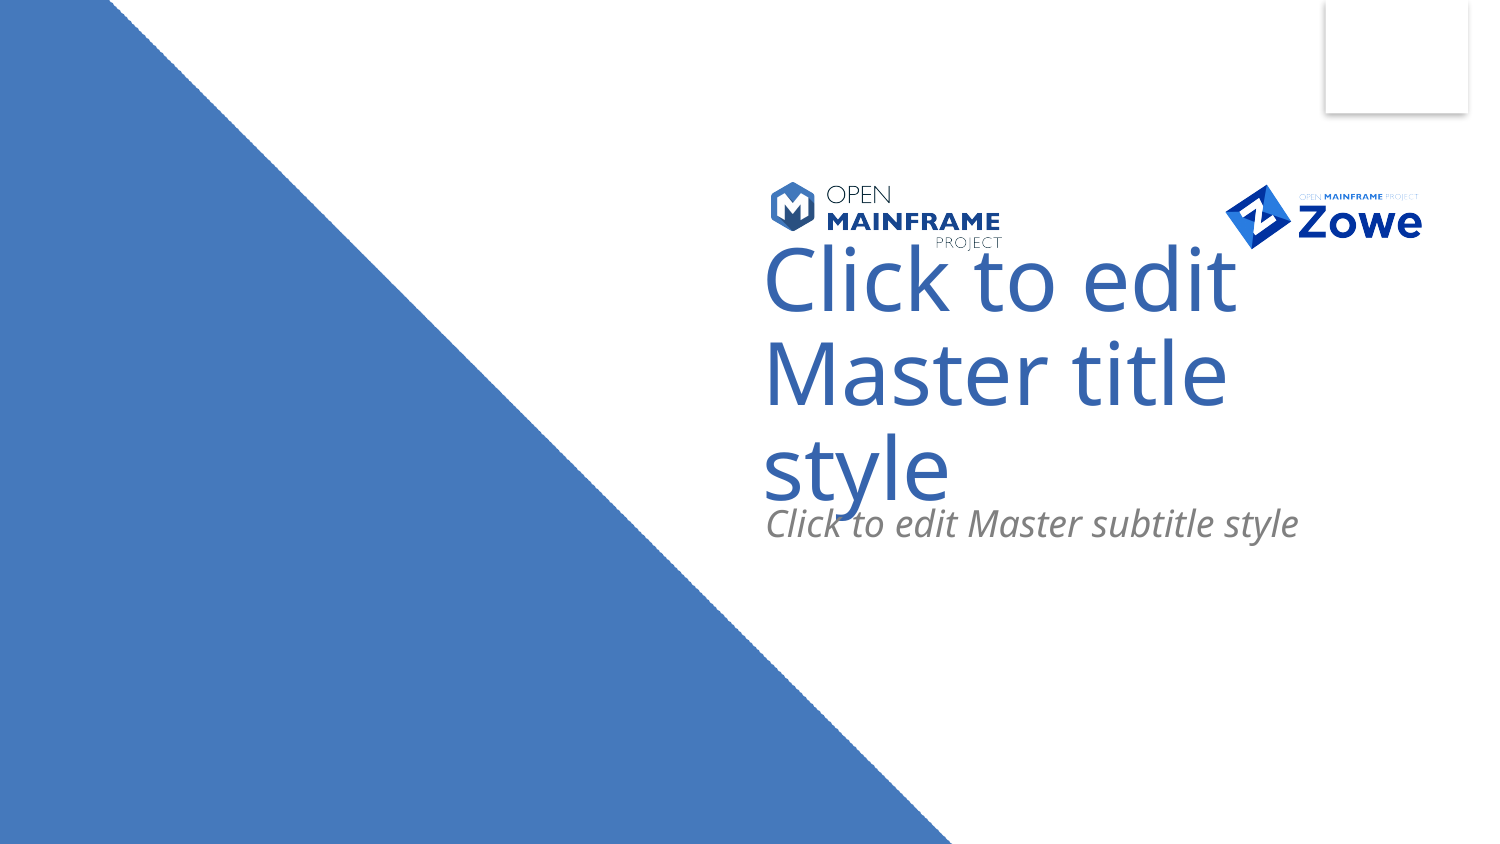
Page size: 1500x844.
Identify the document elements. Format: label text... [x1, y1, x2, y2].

title Click to edit Master title style [747, 269, 1434, 486]
picture [0, 0, 1434, 844]
subtitle Click to edit Master subtitle style [750, 492, 1437, 593]
